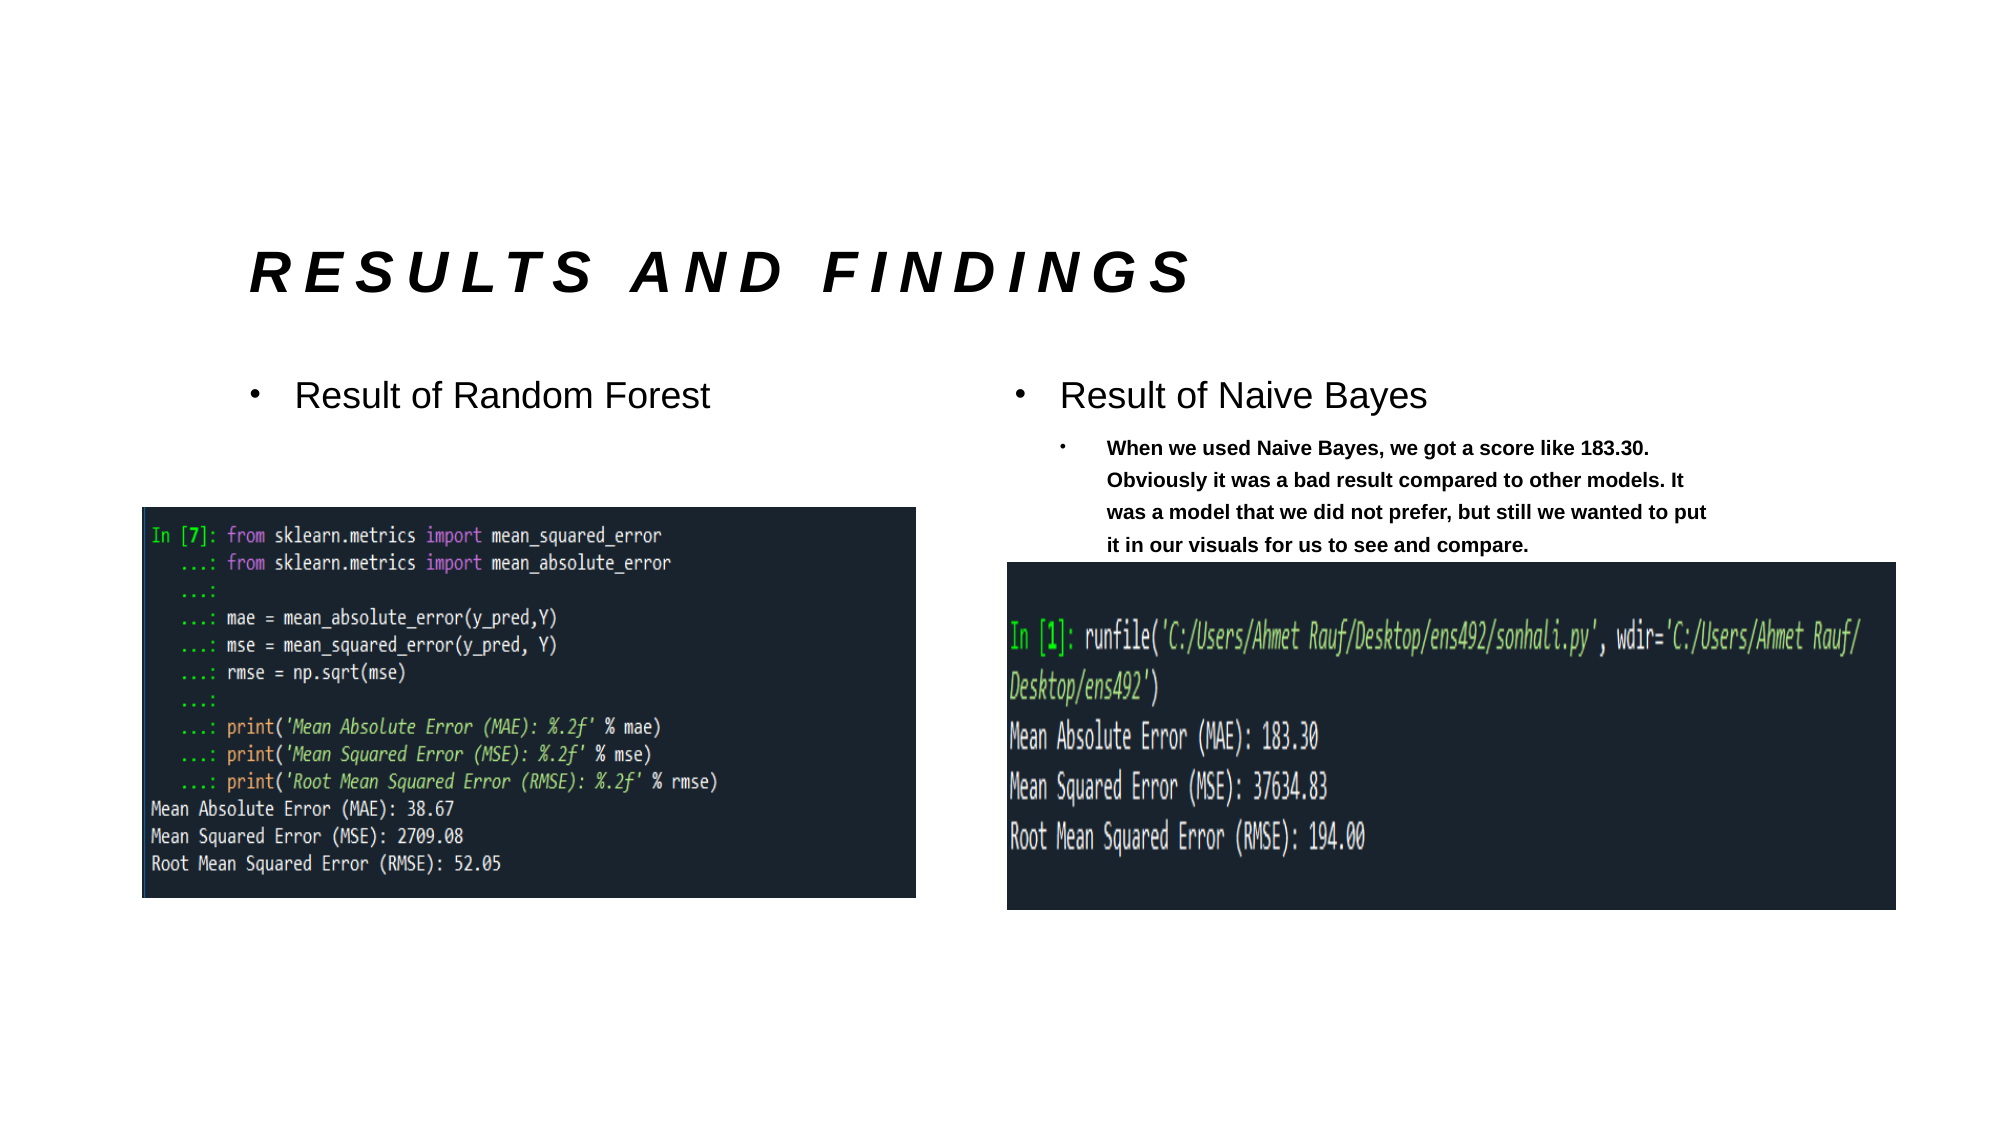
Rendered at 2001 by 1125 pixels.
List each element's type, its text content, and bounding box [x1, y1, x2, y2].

picture [141, 507, 916, 898]
title Results and FIndIngs [234, 166, 1750, 313]
picture [1007, 562, 1896, 910]
list Result of Random Forest [234, 350, 972, 1000]
list Result of Naive Bayes When we used Naive Bayes, we got a score like 183.30. Obviously it was a bad result compared to other models. It was a model that we did not prefer, but still we wanted to put it in our visuals for us to see and compare. [999, 350, 1738, 1000]
